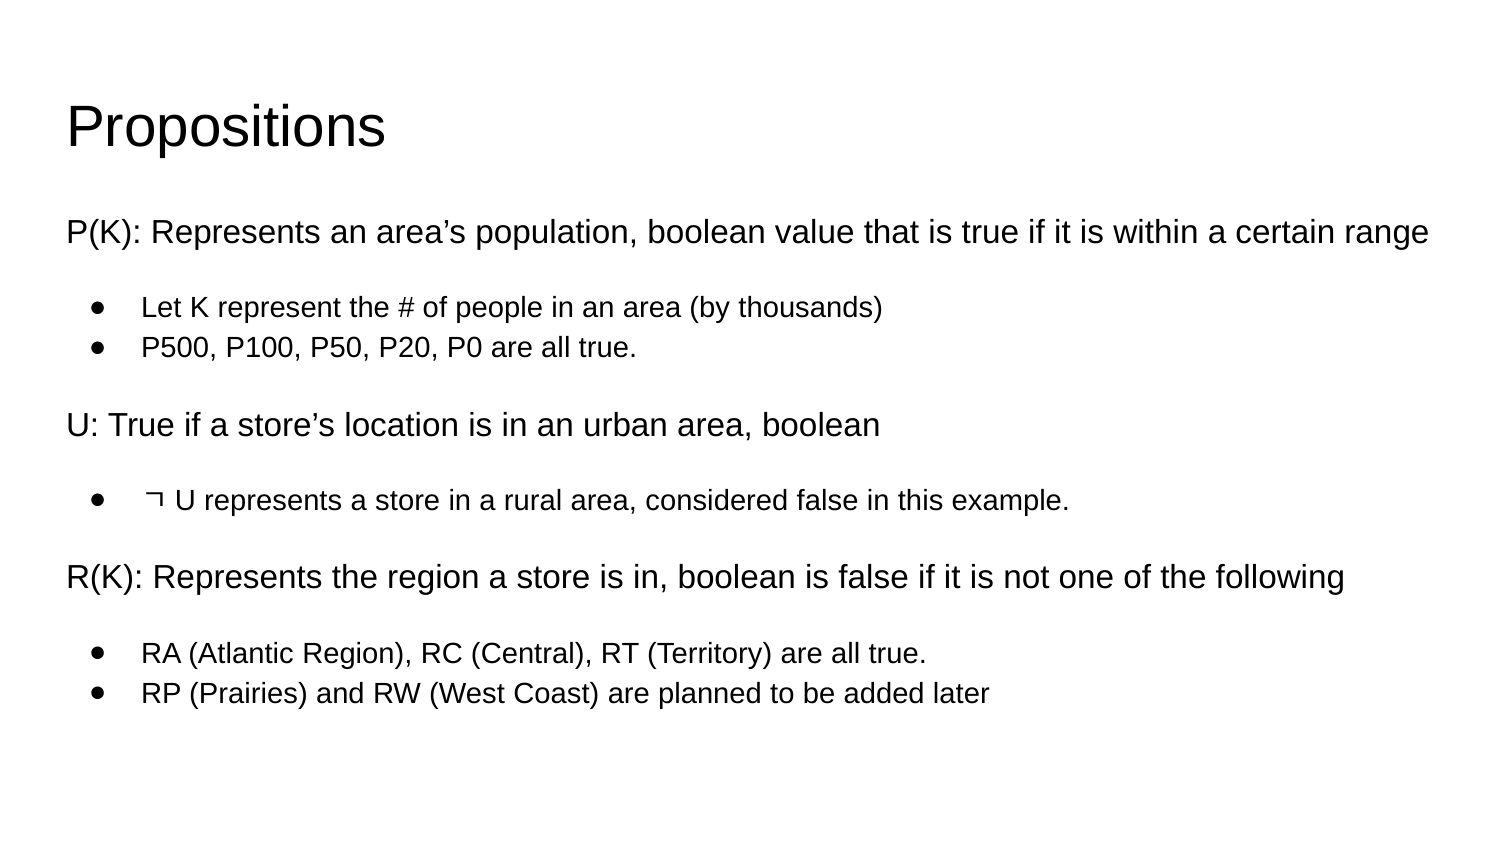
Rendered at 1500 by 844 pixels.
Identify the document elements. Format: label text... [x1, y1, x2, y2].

title Propositions [51, 72, 1449, 167]
list P(K): Represents an area’s population, boolean value that is true if it is within a certain range Let K represent the # of people in an area (by thousands) P500, P100, P50, P20, P0 are all true. U: True if a store’s location is in an urban area, boolean ㄱU represents a store in a rural area, considered false in this example. R(K): Represents the region a store is in, boolean is false if it is not one of the following RA (Atlantic Region), RC (Central), RT (Territory) are all true. RP (Prairies) and RW (West Coast) are planned to be added later [51, 189, 1449, 844]
